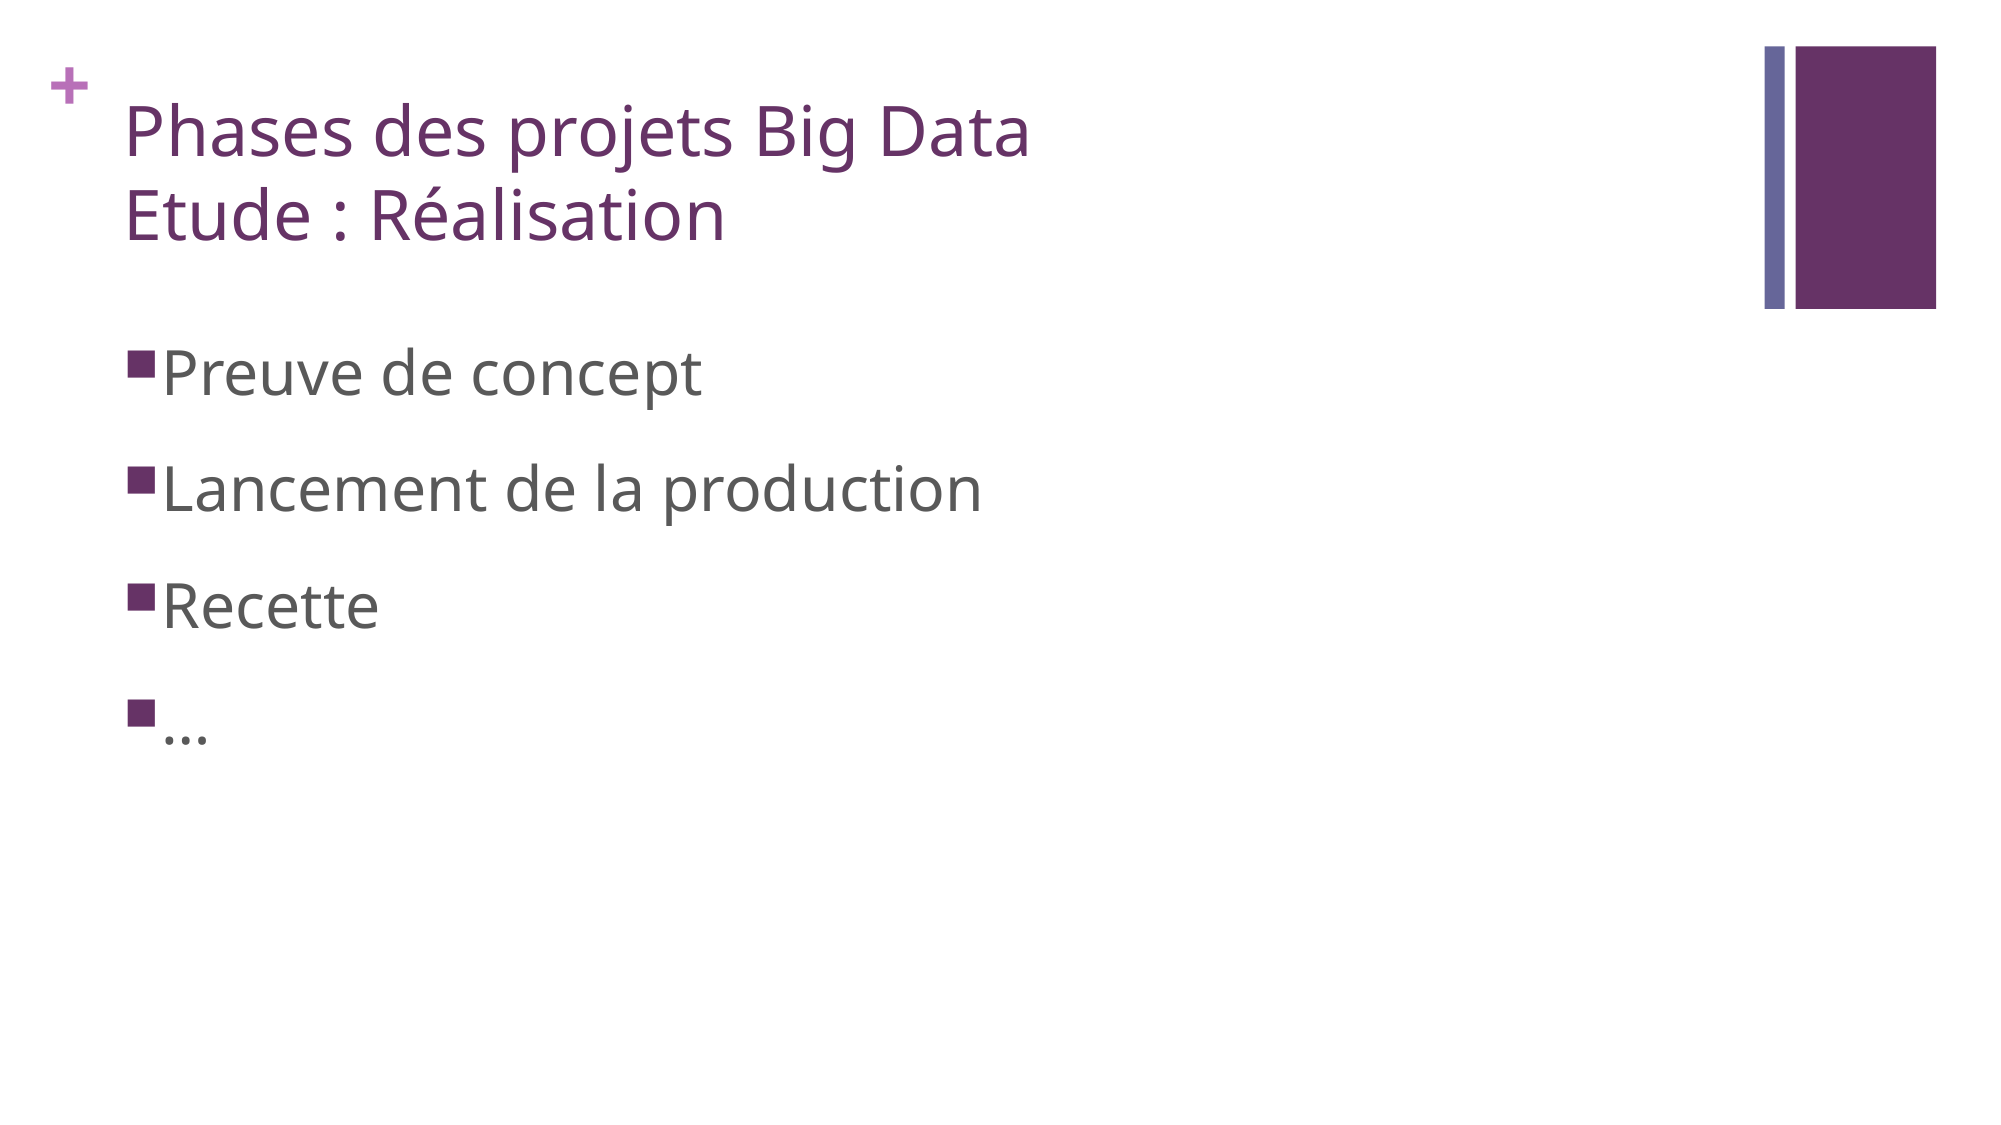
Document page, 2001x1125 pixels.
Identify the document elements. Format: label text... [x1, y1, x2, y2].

list Preuve de concept Lancement de la production Recette … [109, 324, 1762, 1005]
title Phases des projets Big Data Etude : Réalisation [109, 79, 1762, 263]
